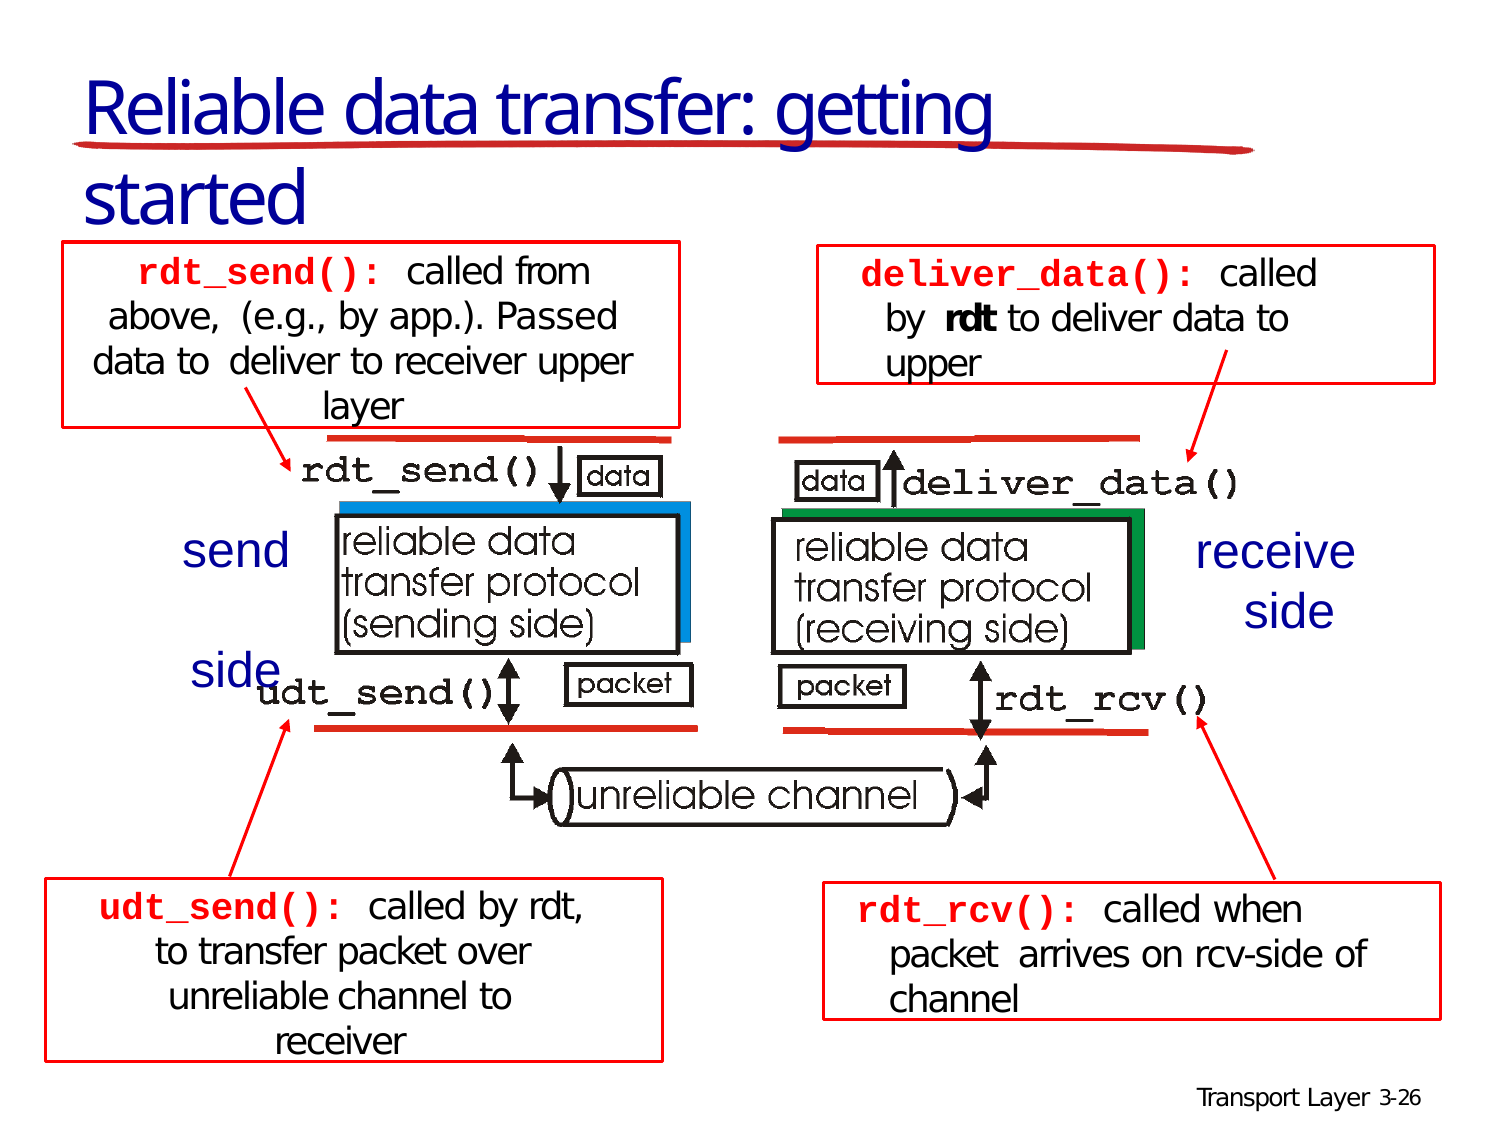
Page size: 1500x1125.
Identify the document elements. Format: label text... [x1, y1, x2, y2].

slide_number Transport Layer 3-26 [1194, 1063, 1437, 1125]
text_box deliver_data(): called by rdt to deliver data to upper [817, 245, 1435, 384]
text_box rdt_send(): called from above, (e.g., by app.). Passed data to deliver to receiver upper layer [62, 242, 680, 428]
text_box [227, 715, 1277, 882]
text_box [256, 435, 1236, 714]
text_box [1203, 136, 1268, 156]
text_box receive side [1193, 516, 1359, 639]
text_box send side [180, 515, 293, 698]
text_box [67, 136, 80, 156]
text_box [1185, 348, 1229, 463]
title Reliable data transfer: getting started [80, 57, 1203, 248]
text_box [243, 385, 291, 473]
text_box udt_send(): called by rdt, to transfer packet over unreliable channel to receiver [45, 878, 663, 1062]
text_box rdt_rcv(): called when packet arrives on rcv-side of channel [823, 882, 1441, 1020]
